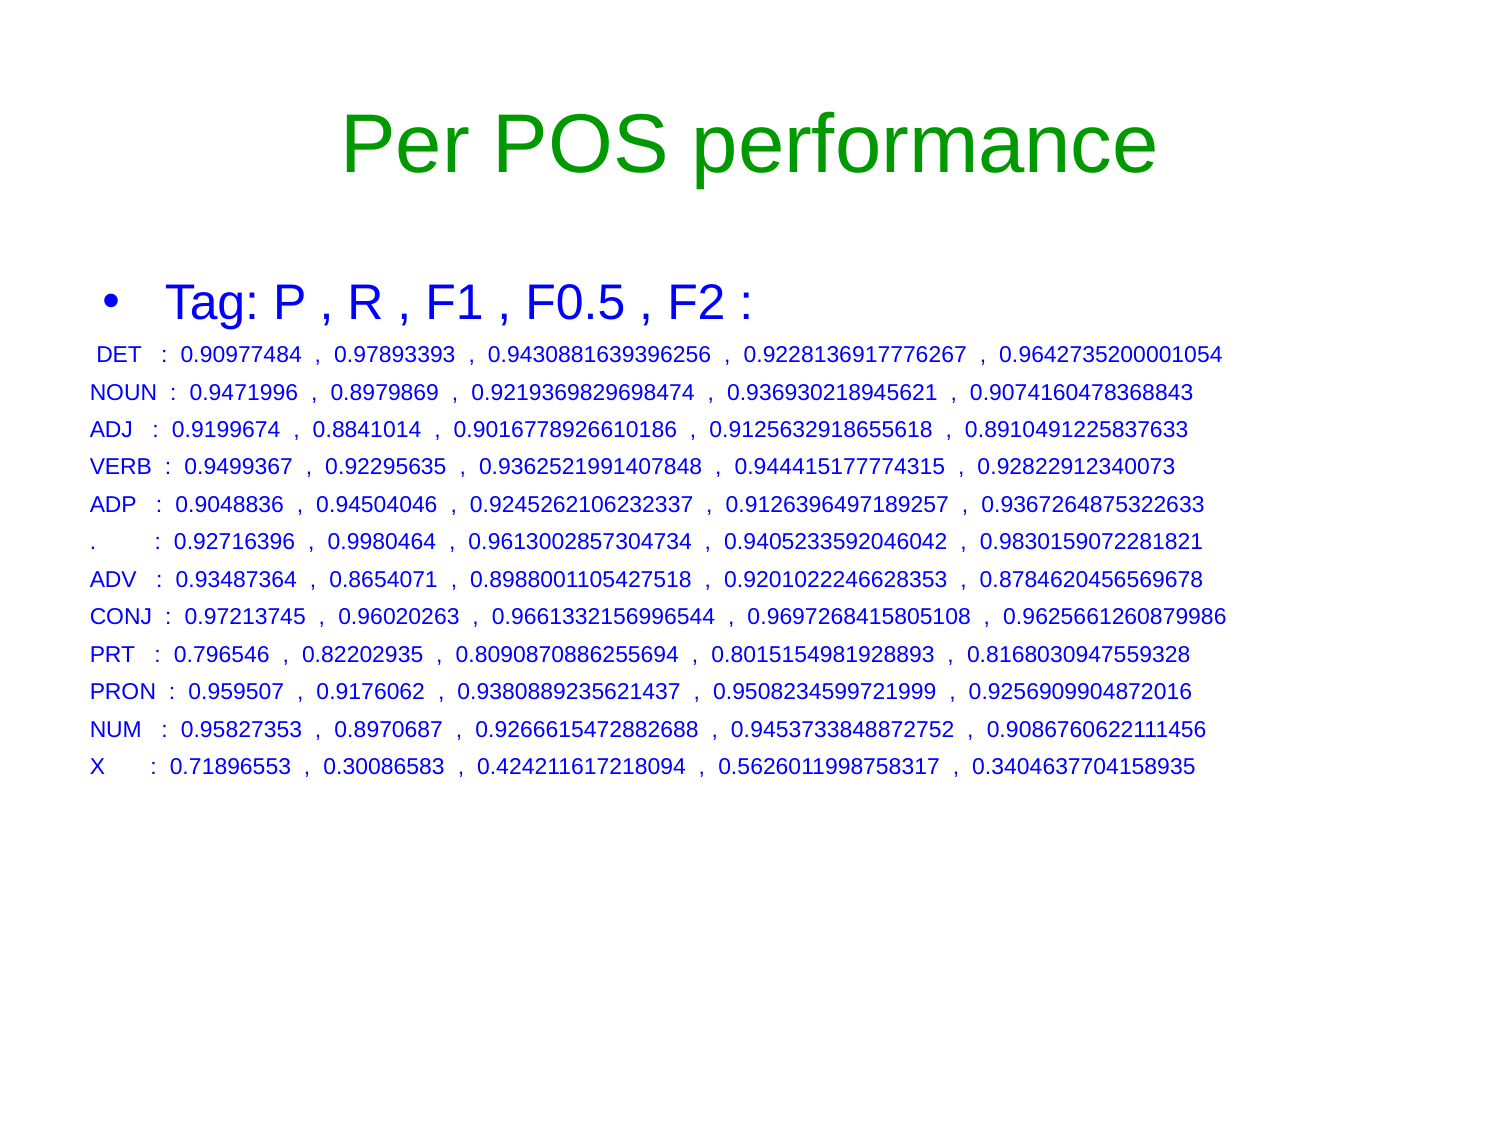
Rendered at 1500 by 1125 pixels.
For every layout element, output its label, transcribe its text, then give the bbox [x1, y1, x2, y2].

text_box Per POS performance [74, 45, 1425, 233]
text_box Tag: P , R , F1 , F0.5 , F2 : DET : 0.90977484 , 0.97893393 , 0.9430881639396256 , 0.9228136917776267 , 0.9642735200001054 NOUN : 0.9471996 , 0.8979869 , 0.9219369829698474 , 0.936930218945621 , 0.9074160478368843 ADJ : 0.9199674 , 0.8841014 , 0.9016778926610186 , 0.9125632918655618 , 0.8910491225837633 VERB : 0.9499367 , 0.92295635 , 0.9362521991407848 , 0.944415177774315 , 0.92822912340073 ADP : 0.9048836 , 0.94504046 , 0.9245262106232337 , 0.9126396497189257 , 0.9367264875322633 . : 0.92716396 , 0.9980464 , 0.9613002857304734 , 0.9405233592046042 , 0.9830159072281821 ADV : 0.93487364 , 0.8654071 , 0.8988001105427518 , 0.9201022246628353 , 0.8784620456569678 CONJ : 0.97213745 , 0.96020263 , 0.9661332156996544 , 0.9697268415805108 , 0.9625661260879986 PRT : 0.796546 , 0.82202935 , 0.8090870886255694 , 0.8015154981928893 , 0.8168030947559328 PRON : 0.959507 , 0.9176062 , 0.9380889235621437 , 0.9508234599721999 , 0.9256909904872016 NUM : 0.95827353 , 0.8970687 , 0.9266615472882688 , 0.9453733848872752 , 0.9086760622111456 X : 0.71896553 , 0.30086583 , 0.424211617218094 , 0.5626011998758317 , 0.3404637704158935 [74, 262, 1425, 1005]
